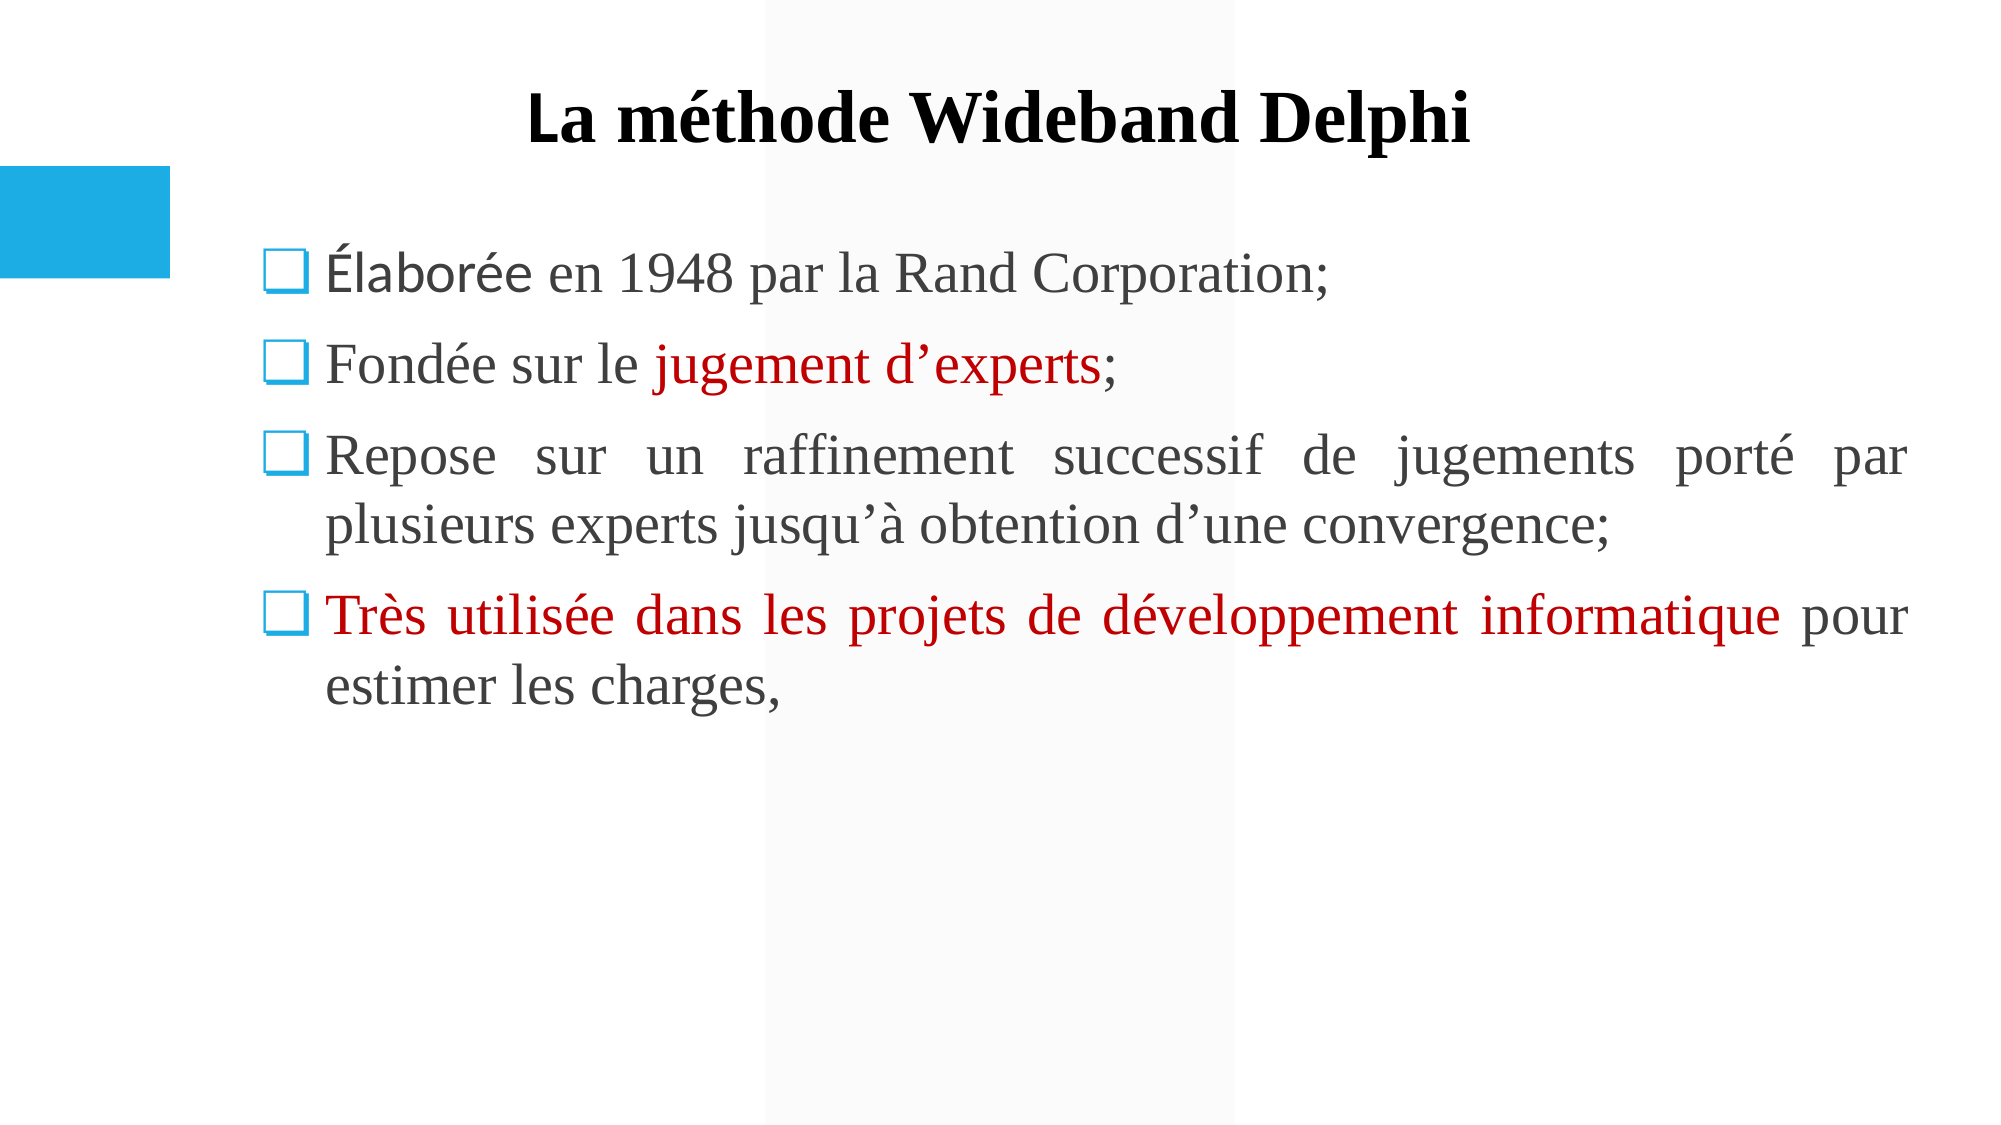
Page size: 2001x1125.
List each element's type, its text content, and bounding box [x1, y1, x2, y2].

title La méthode Wideband Delphi [188, 60, 1812, 199]
list Élaborée en 1948 par la Rand Corporation; Fondée sur le jugement d’experts; Repose sur un raffinement successif de jugements porté par plusieurs experts jusqu’à obtention d’une convergence; Très utilisée dans les projets de développement informatique pour estimer les charges, [179, 226, 1925, 1085]
